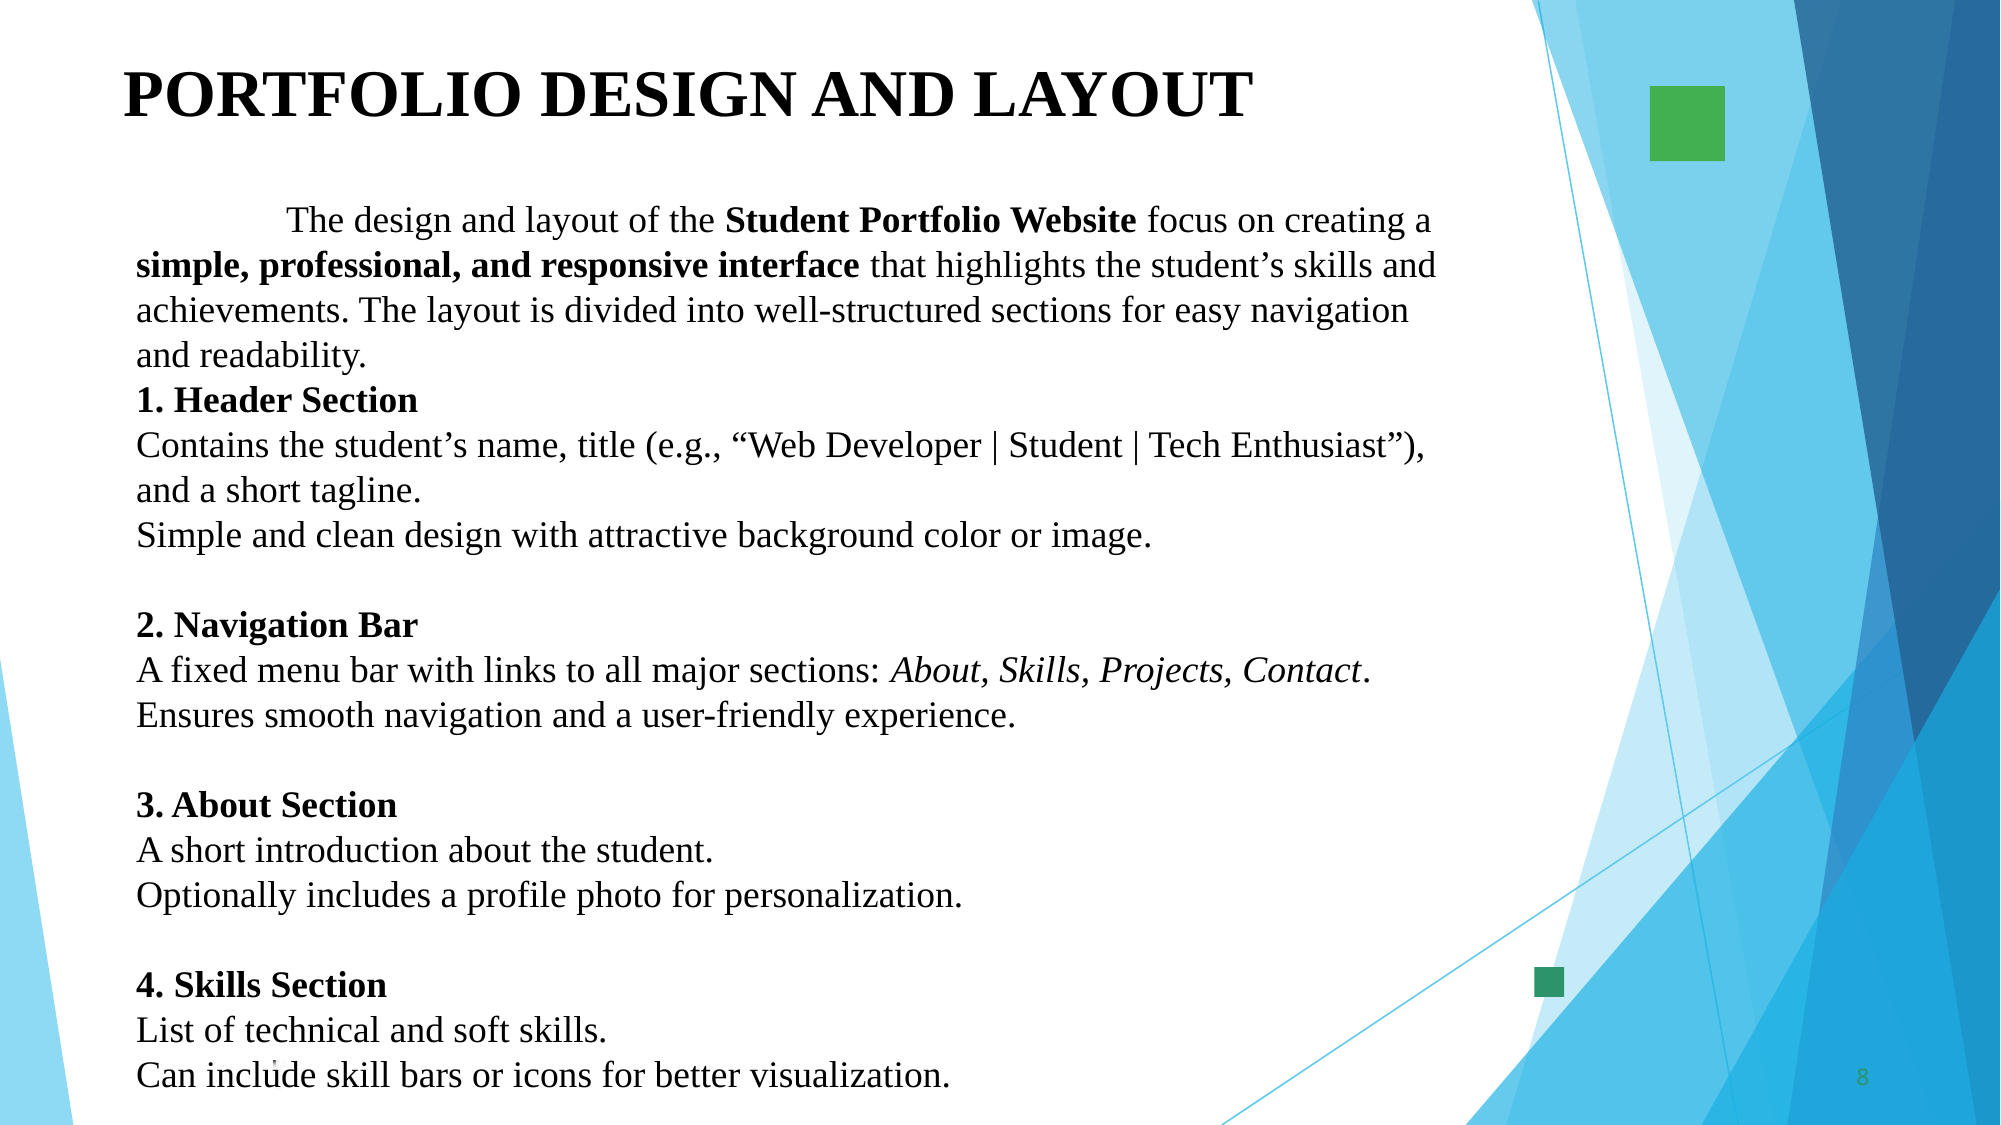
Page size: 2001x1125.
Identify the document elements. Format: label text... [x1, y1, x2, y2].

text_box PORTFOLIO DESIGN AND LAYOUT [121, 47, 1564, 130]
text_box 8 [1849, 1061, 1888, 1095]
text_box [1649, 86, 1725, 162]
text_box The design and layout of the Student Portfolio Website focus on creating a simple, professional, and responsive interface that highlights the student’s skills and achievements. The layout is divided into well-structured sections for easy navigation and readability. 1. Header Section Contains the student’s name, title (e.g., “Web Developer | Student | Tech Enthusiast”), and a short tagline. Simple and clean design with attractive background color or image. 2. Navigation Bar A fixed menu bar with links to all major sections: About, Skills, Projects, Contact. Ensures smooth navigation and a user-friendly experience. 3. About Section A short introduction about the student. Optionally includes a profile photo for personalization. 4. Skills Section List of technical and soft skills. Can include skill bars or icons for better visualization. [121, 187, 1484, 1103]
text_box [1534, 967, 1565, 997]
picture [273, 1060, 287, 1091]
